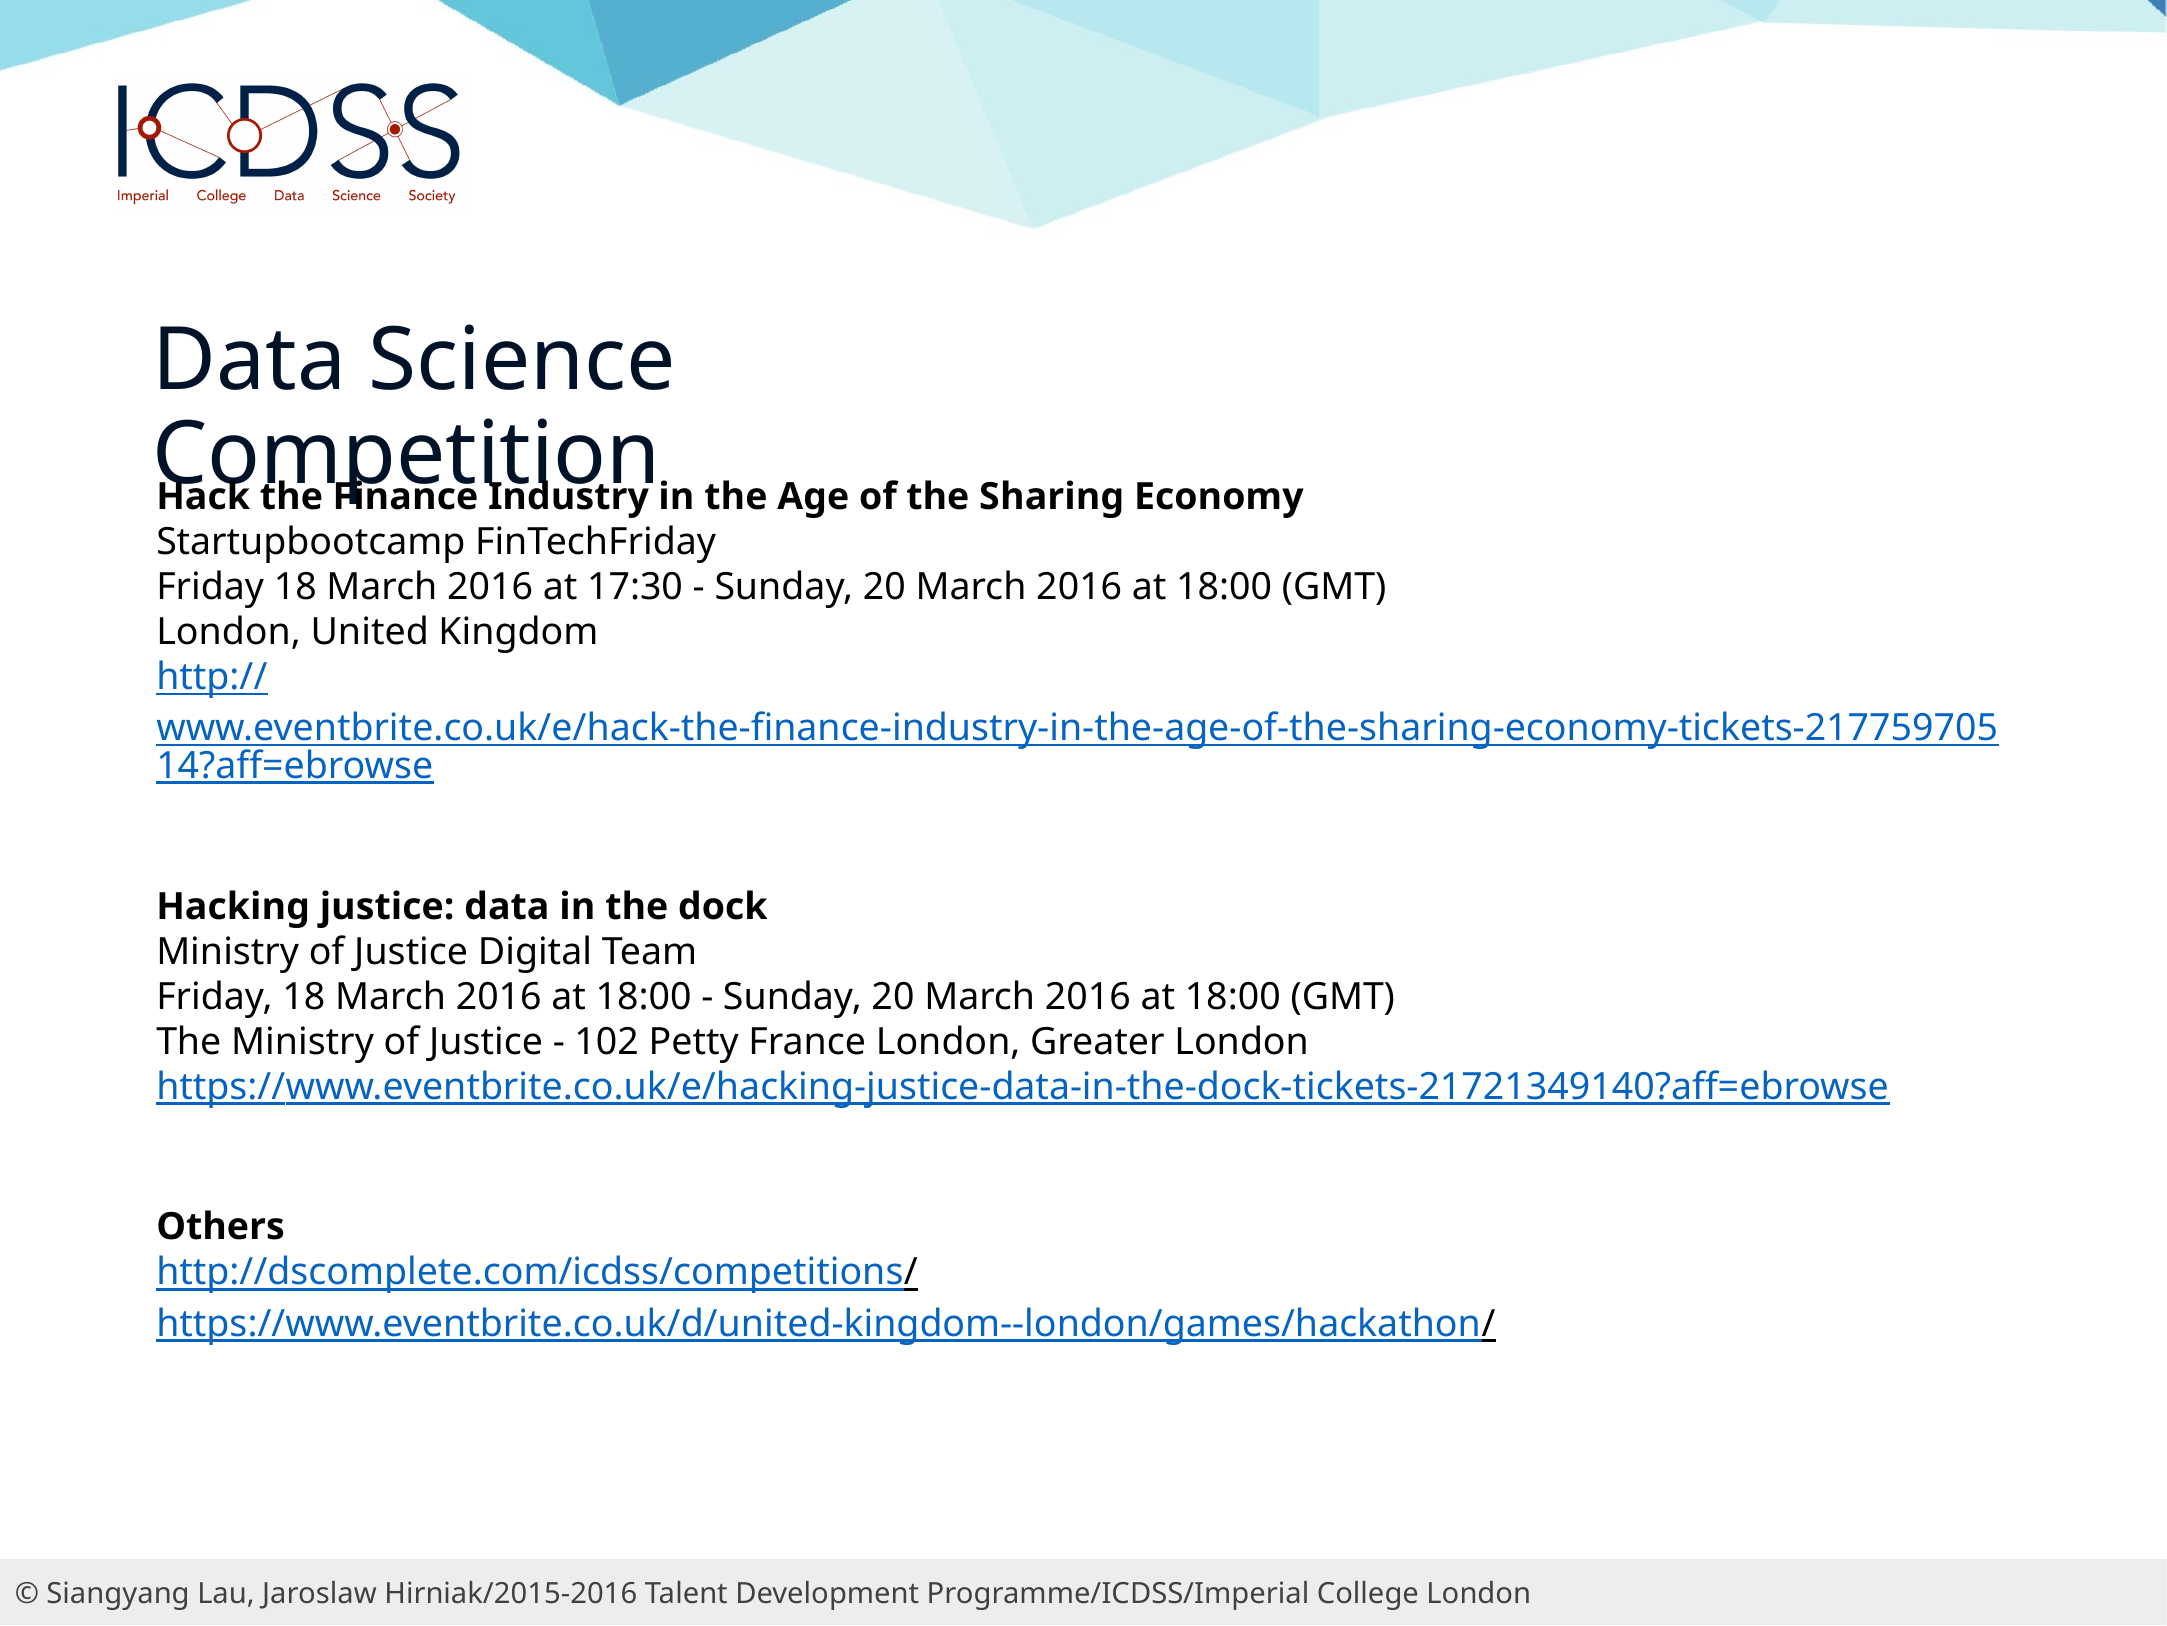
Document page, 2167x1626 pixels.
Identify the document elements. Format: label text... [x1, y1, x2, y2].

text_box Data Science Competition [138, 306, 1162, 431]
text_box Hack the Finance Industry in the Age of the Sharing Economy Startupbootcamp FinTechFriday Friday 18 March 2016 at 17:30 - Sunday, 20 March 2016 at 18:00 (GMT) London, United Kingdom http://www.eventbrite.co.uk/e/hack-the-finance-industry-in-the-age-of-the-sharing-economy-tickets-21775970514?aff=ebrowse Hacking justice: data in the dock Ministry of Justice Digital Team Friday, 18 March 2016 at 18:00 - Sunday, 20 March 2016 at 18:00 (GMT) The Ministry of Justice - 102 Petty France London, Greater London https://www.eventbrite.co.uk/e/hacking-justice-data-in-the-dock-tickets-21721349140?aff=ebrowse Others http://dscomplete.com/icdss/competitions/ https://www.eventbrite.co.uk/d/united-kingdom--london/games/hackathon/ [141, 464, 2016, 1320]
picture [0, 0, 2167, 249]
